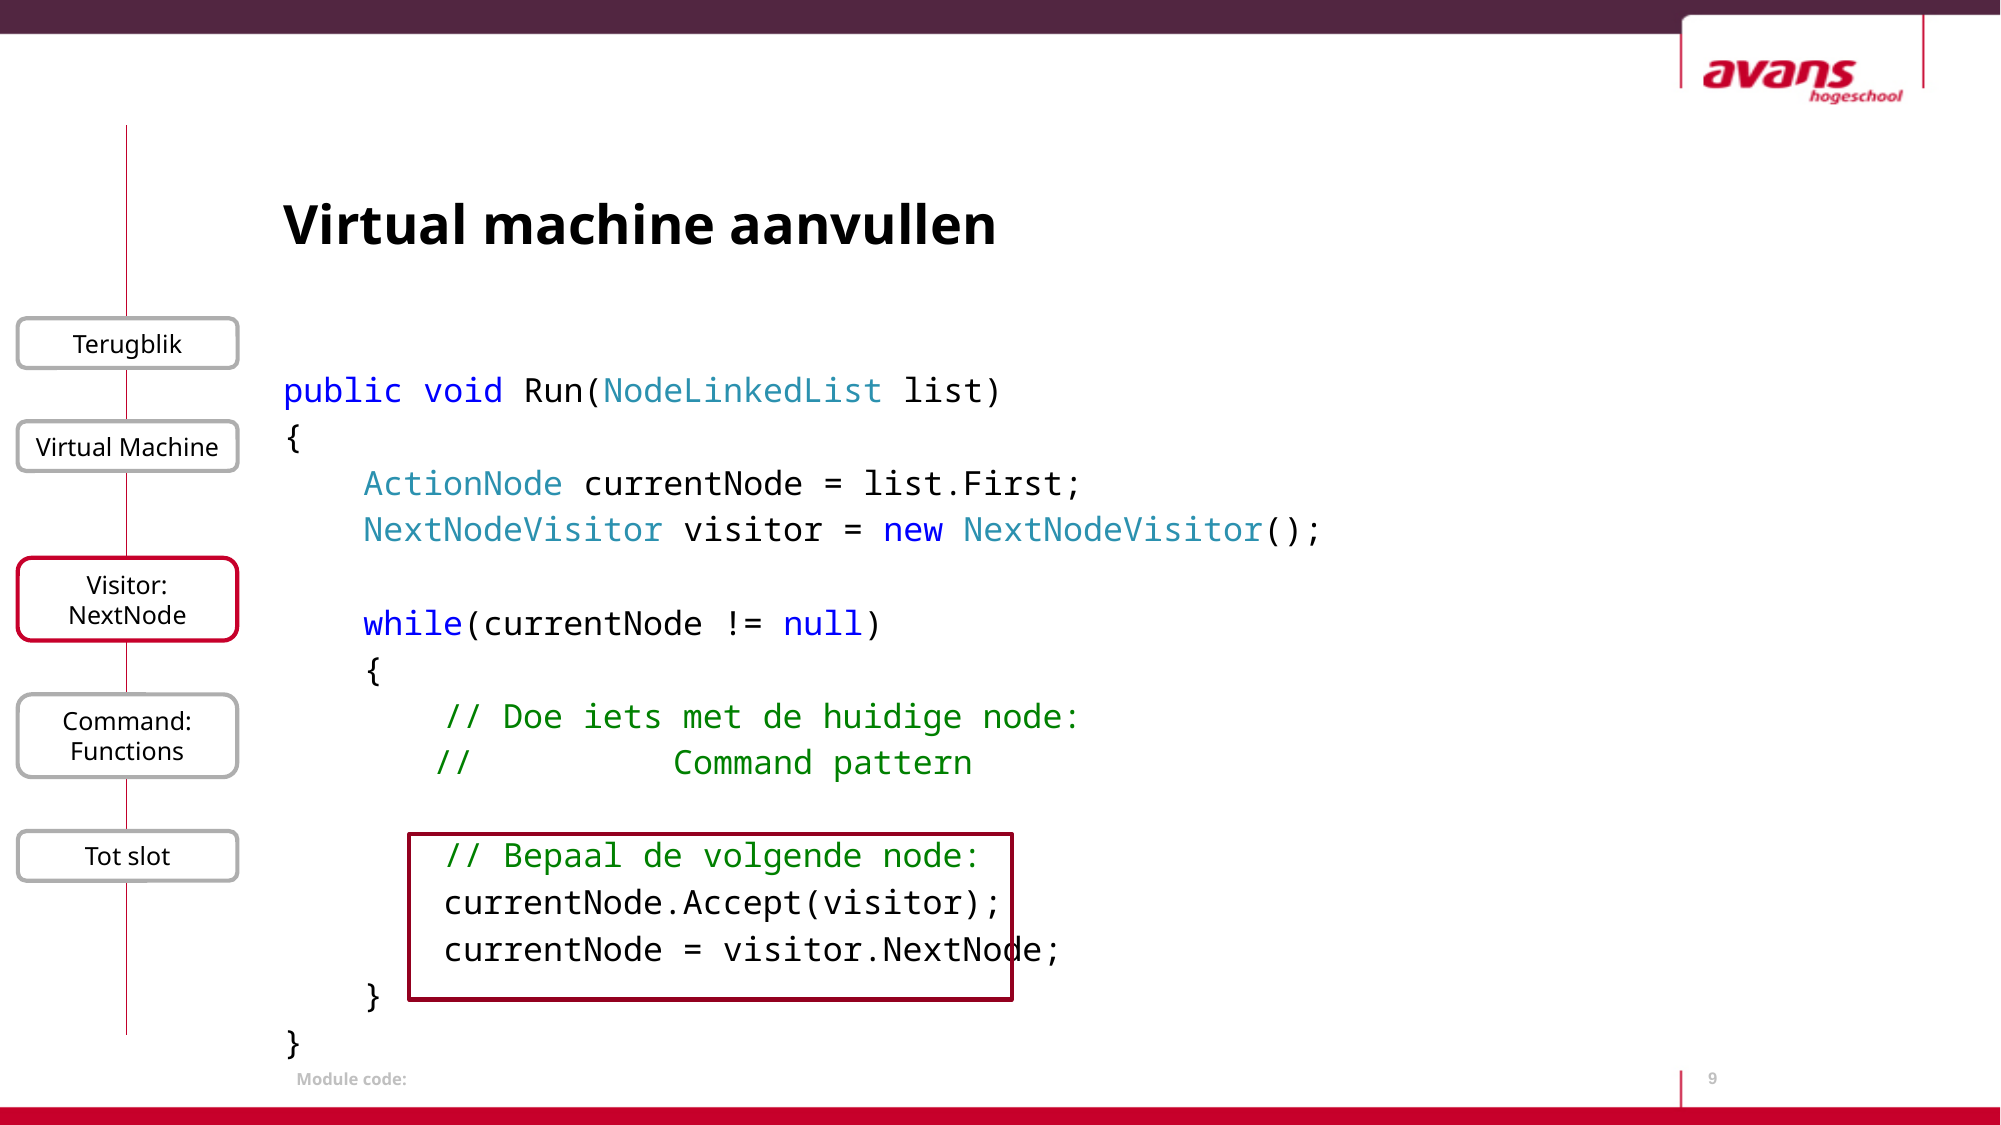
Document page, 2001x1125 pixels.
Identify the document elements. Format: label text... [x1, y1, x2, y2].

list public void Run(NodeLinkedList list) { ActionNode currentNode = list.First; NextNodeVisitor visitor = new NextNodeVisitor(); while(currentNode != null) { // Doe iets met de huidige node: // Command pattern // Bepaal de volgende node: currentNode.Accept(visitor); currentNode = visitor.NextNode; } } [268, 360, 1752, 964]
text_box Visitor: NextNode [130, 555, 240, 643]
text_box Tot slot [130, 828, 240, 883]
text_box Command: Functions [15, 692, 121, 780]
text_box Virtual Machine [15, 419, 121, 474]
title Virtual machine aanvullen [268, 182, 1752, 329]
text_box Virtual Machine [130, 419, 240, 473]
text_box Tot slot [15, 828, 121, 883]
text_box Terugblik [130, 316, 240, 370]
picture [0, 0, 2001, 1125]
text_box [407, 832, 1014, 1002]
text_box Command: Functions [130, 692, 240, 780]
text_box Terugblik [15, 316, 121, 371]
slide_number 9 [1692, 1060, 1893, 1103]
text_box Visitor: NextNode [15, 555, 121, 643]
